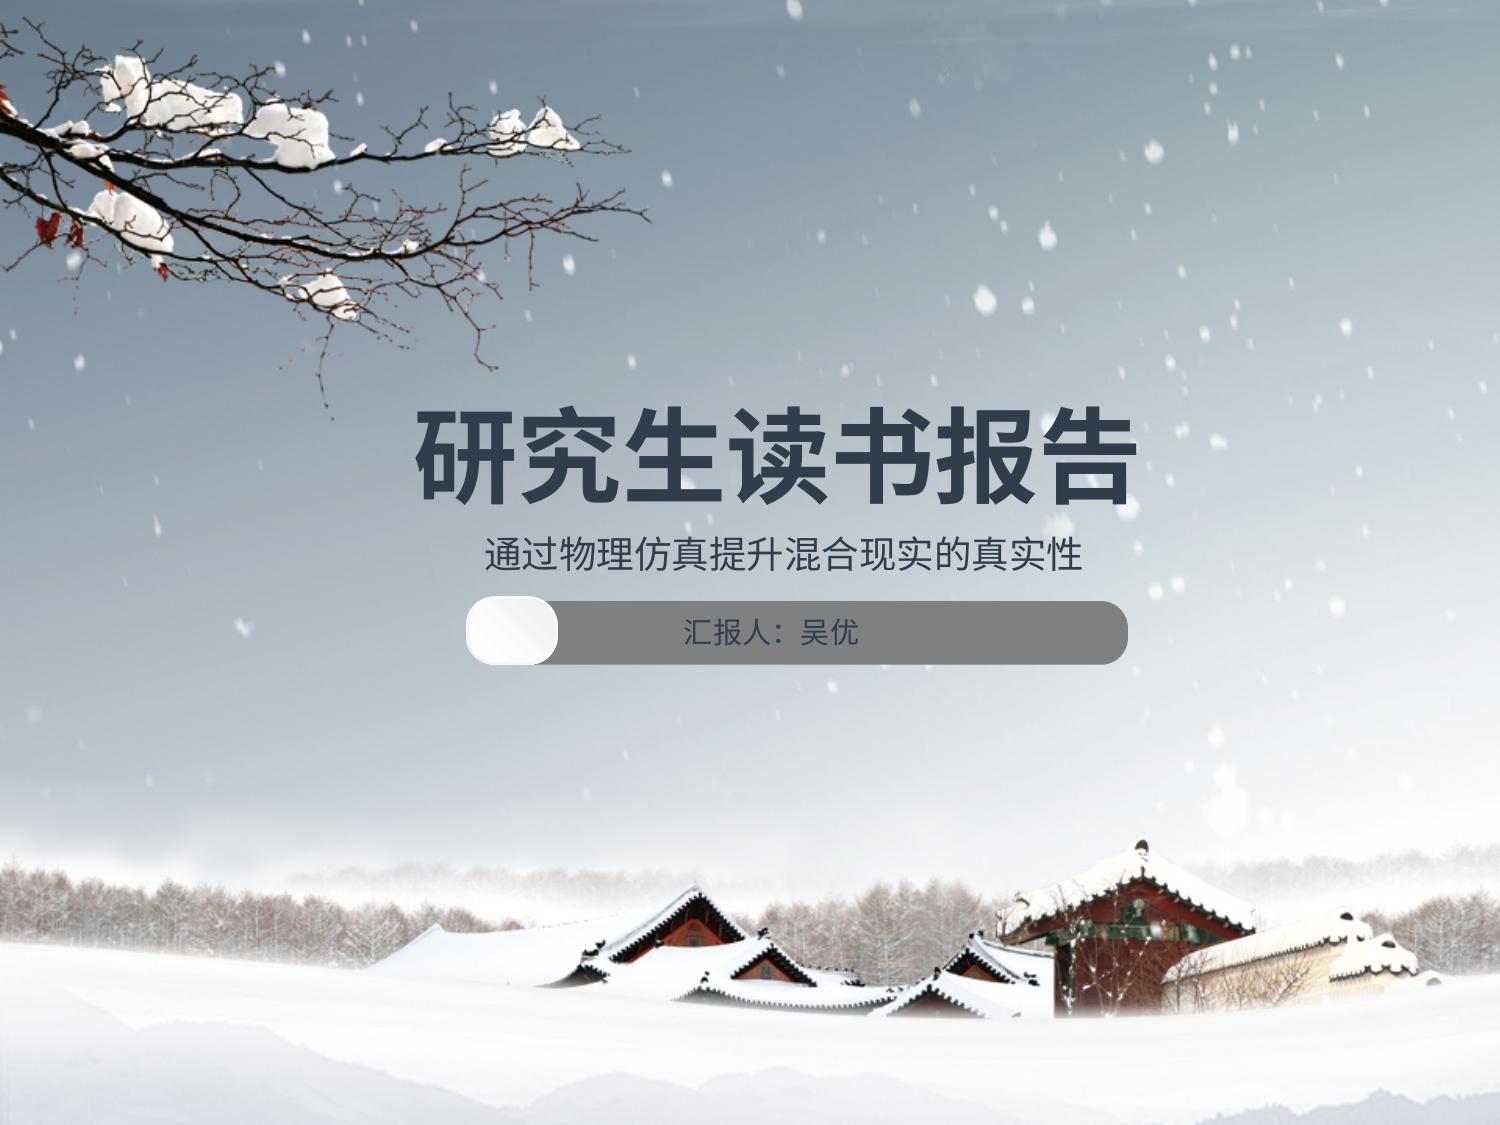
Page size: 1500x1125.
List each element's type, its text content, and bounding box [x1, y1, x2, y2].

text_box 汇报人：吴优 [348, 608, 1196, 716]
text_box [465, 596, 1129, 665]
picture [0, 0, 1500, 1125]
text_box 通过物理仿真提升混合现实的真实性 [469, 523, 1100, 584]
text_box 研究生读书报告 [407, 385, 1500, 587]
